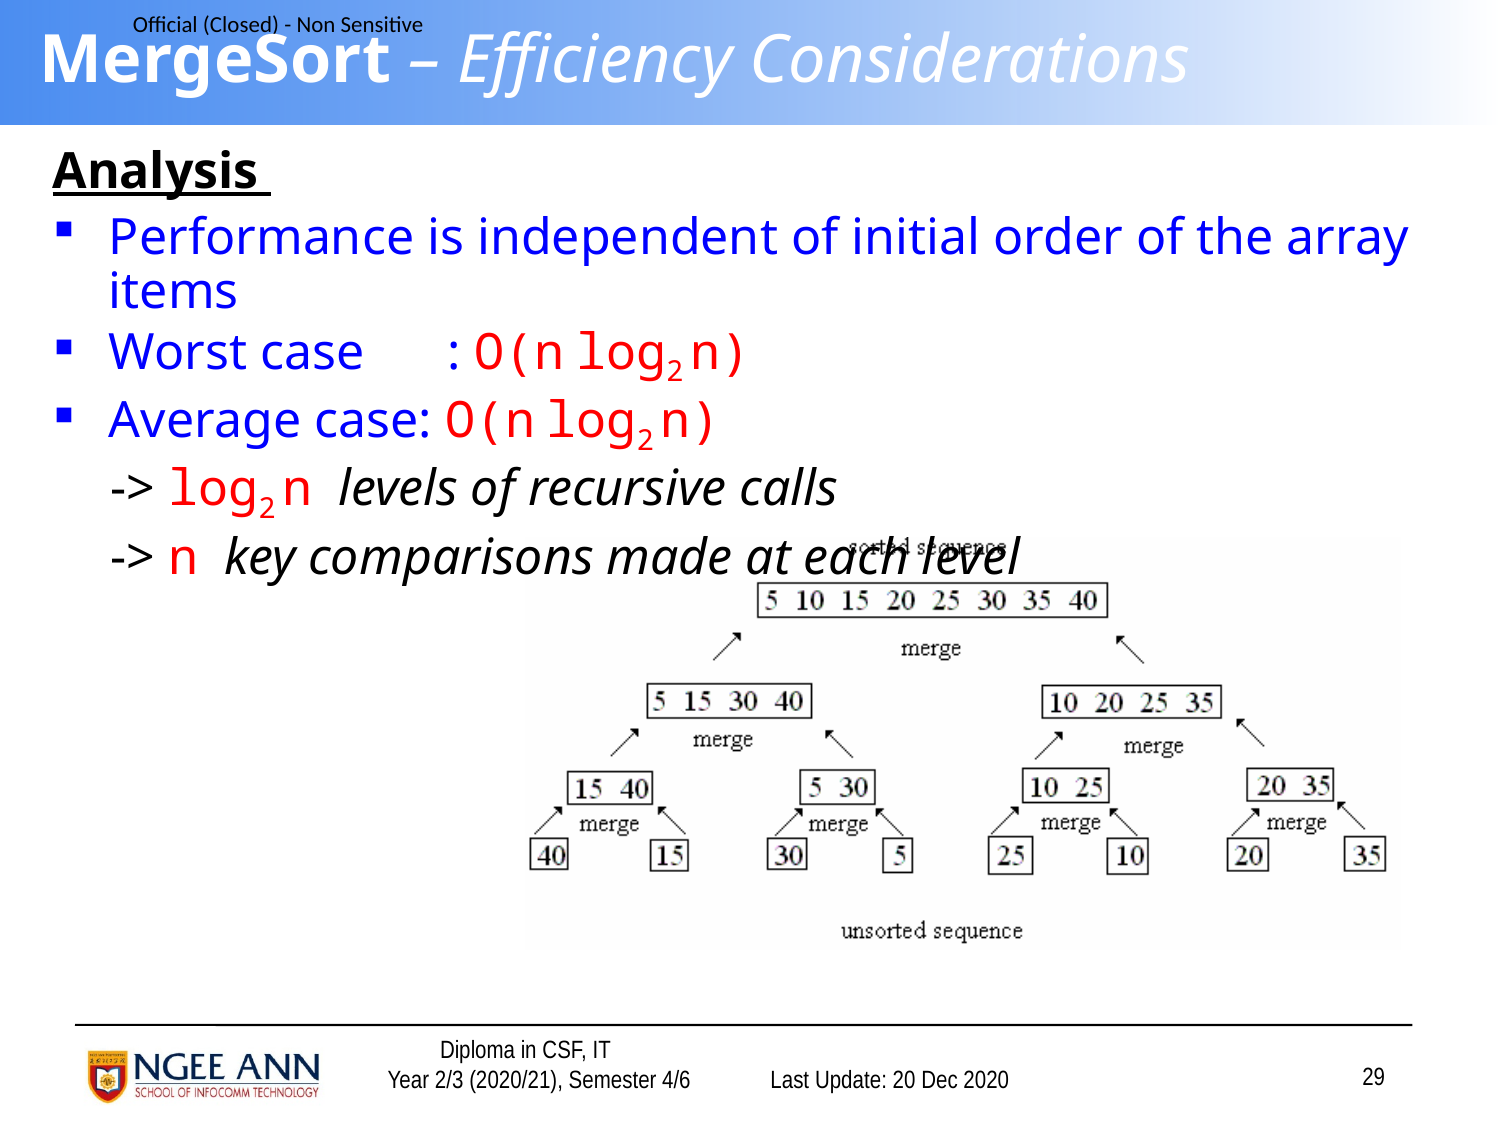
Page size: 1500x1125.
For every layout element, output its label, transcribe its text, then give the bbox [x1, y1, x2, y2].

picture [524, 537, 1401, 951]
text_box Analysis Performance is independent of initial order of the array items Worst case : O(n log2 n) Average case: O(n log2 n) -> log2 n levels of recursive calls -> n key comparisons made at each level [37, 137, 1485, 500]
picture [62, 1028, 344, 1125]
title MergeSort – Efficiency Considerations [23, 0, 1500, 115]
